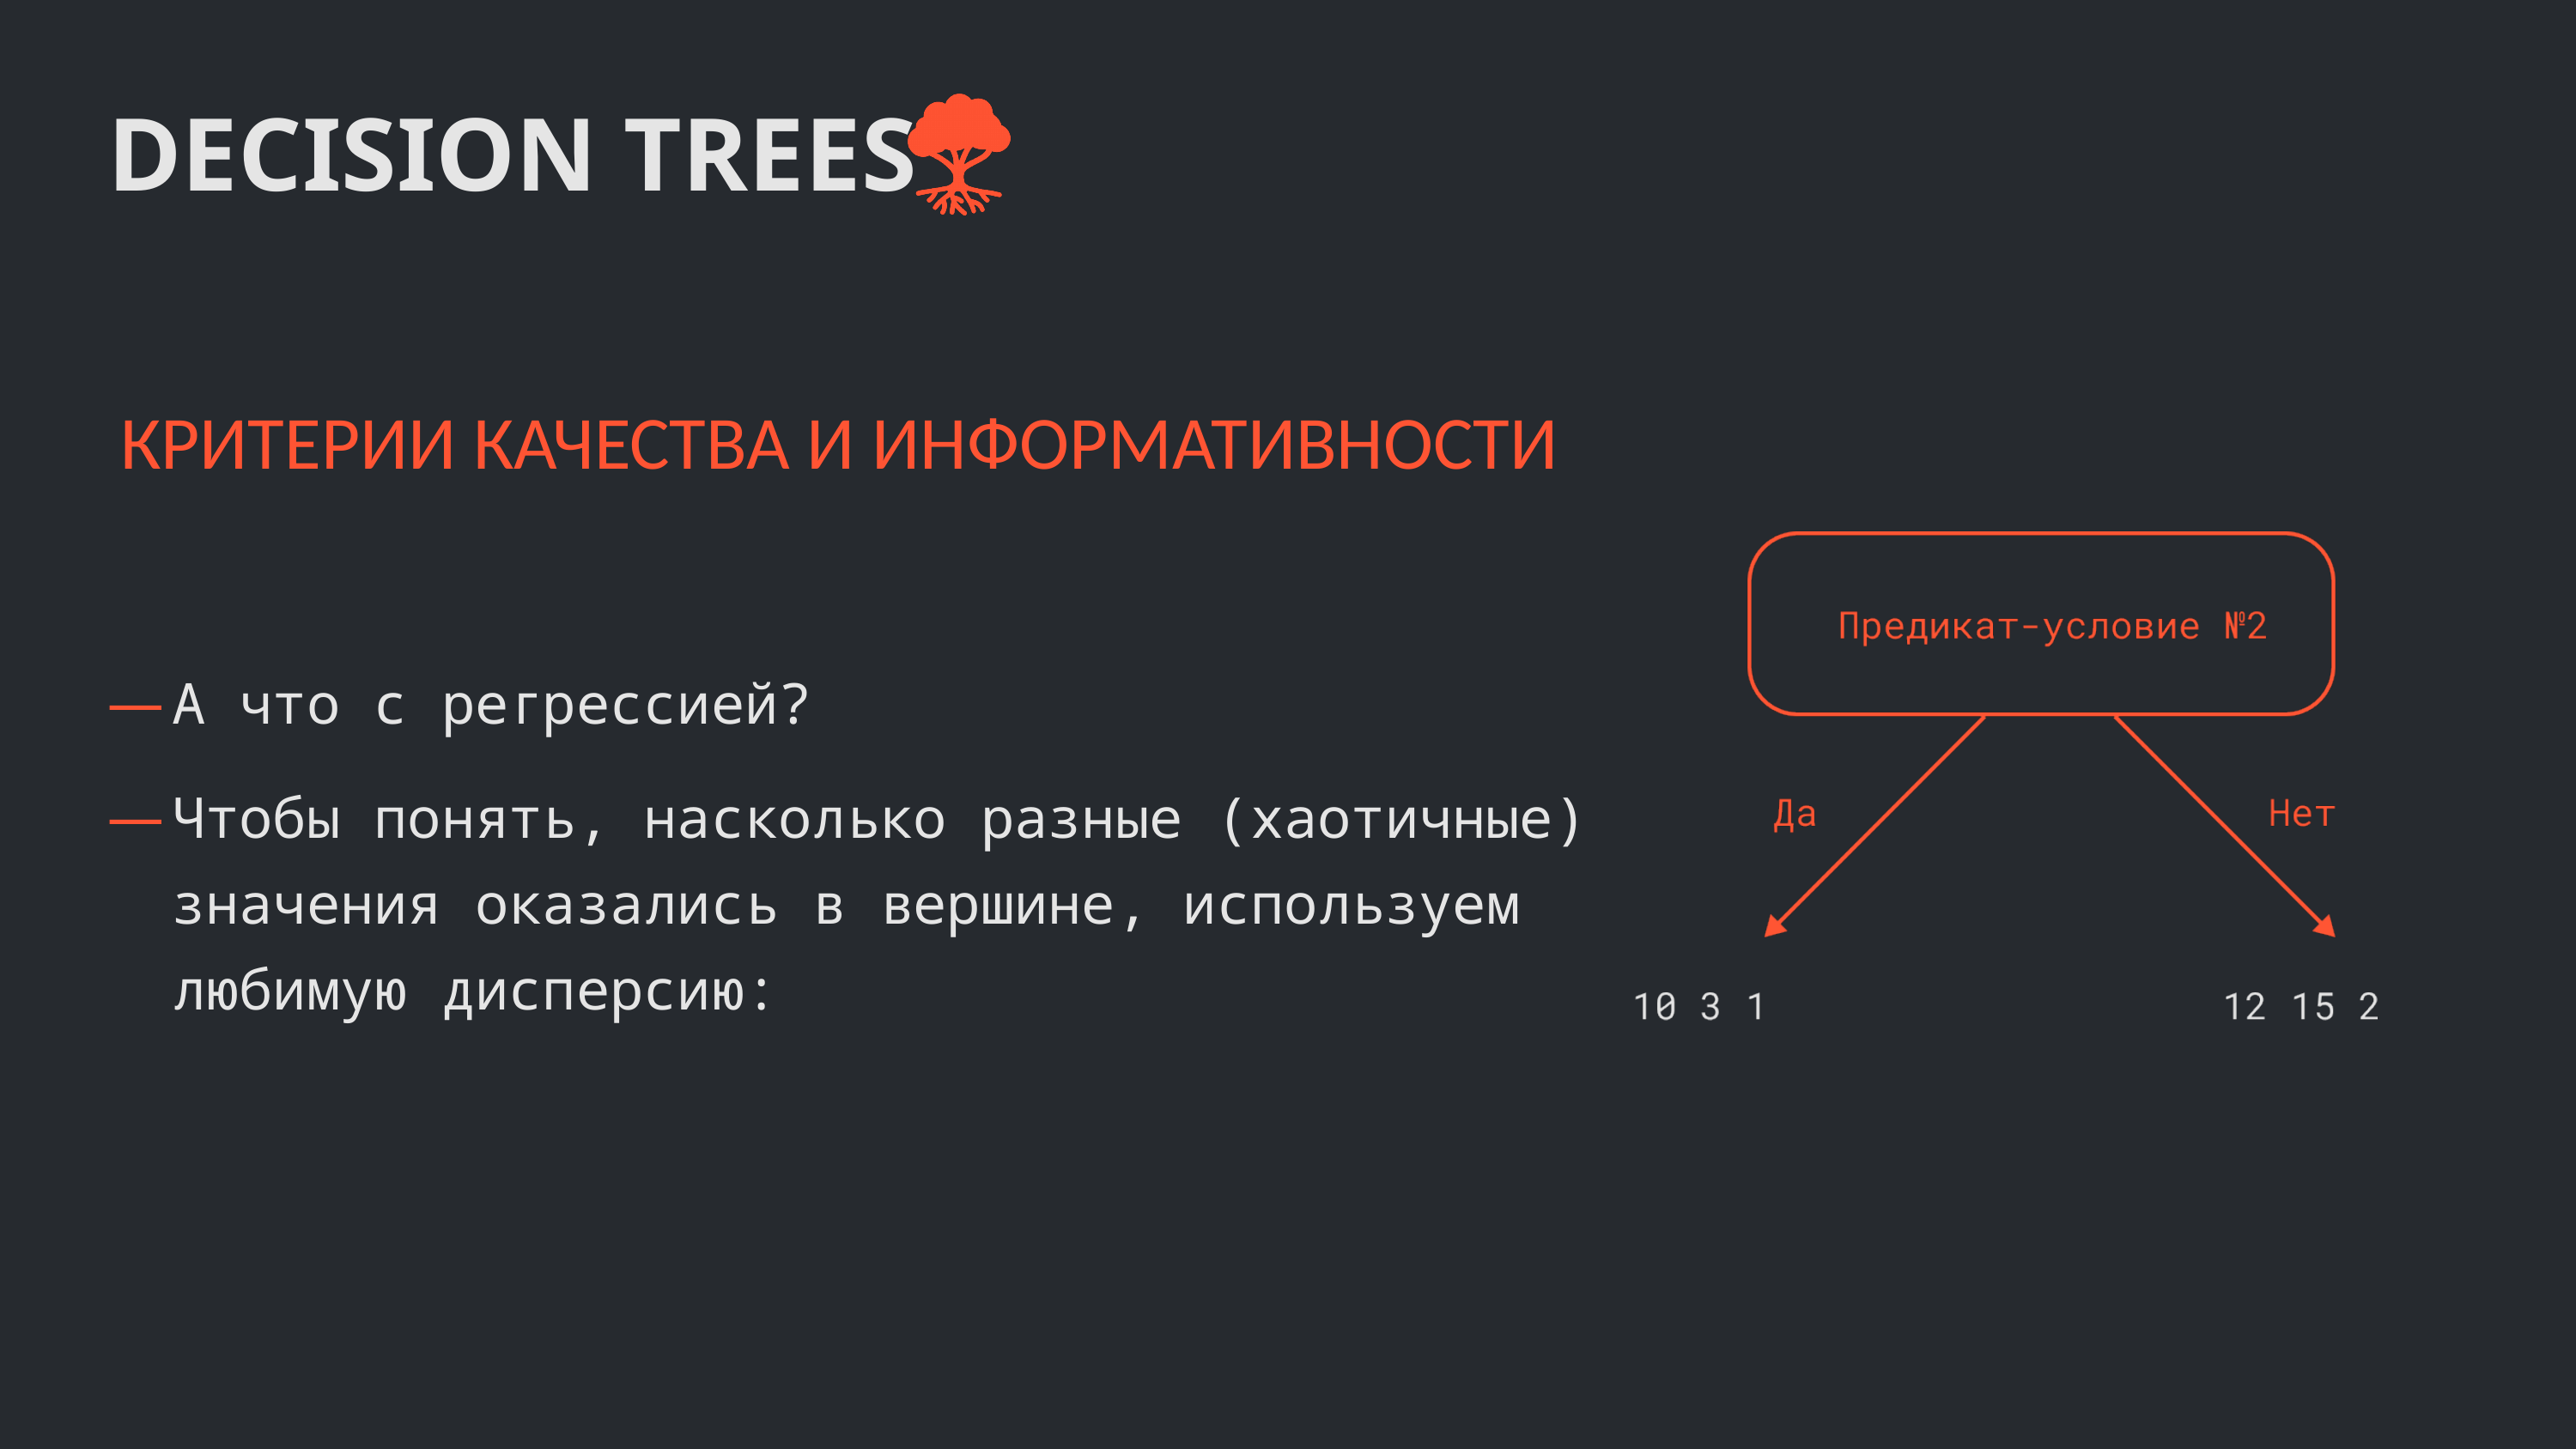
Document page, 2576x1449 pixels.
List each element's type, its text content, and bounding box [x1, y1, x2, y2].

text_box DECISION TREES [107, 110, 2415, 364]
picture [1634, 531, 2378, 1021]
picture [894, 89, 1024, 219]
text_box КРИТЕРИИ КАЧЕСТВА И ИНФОРМАТИВНОСТИ [107, 397, 1886, 498]
